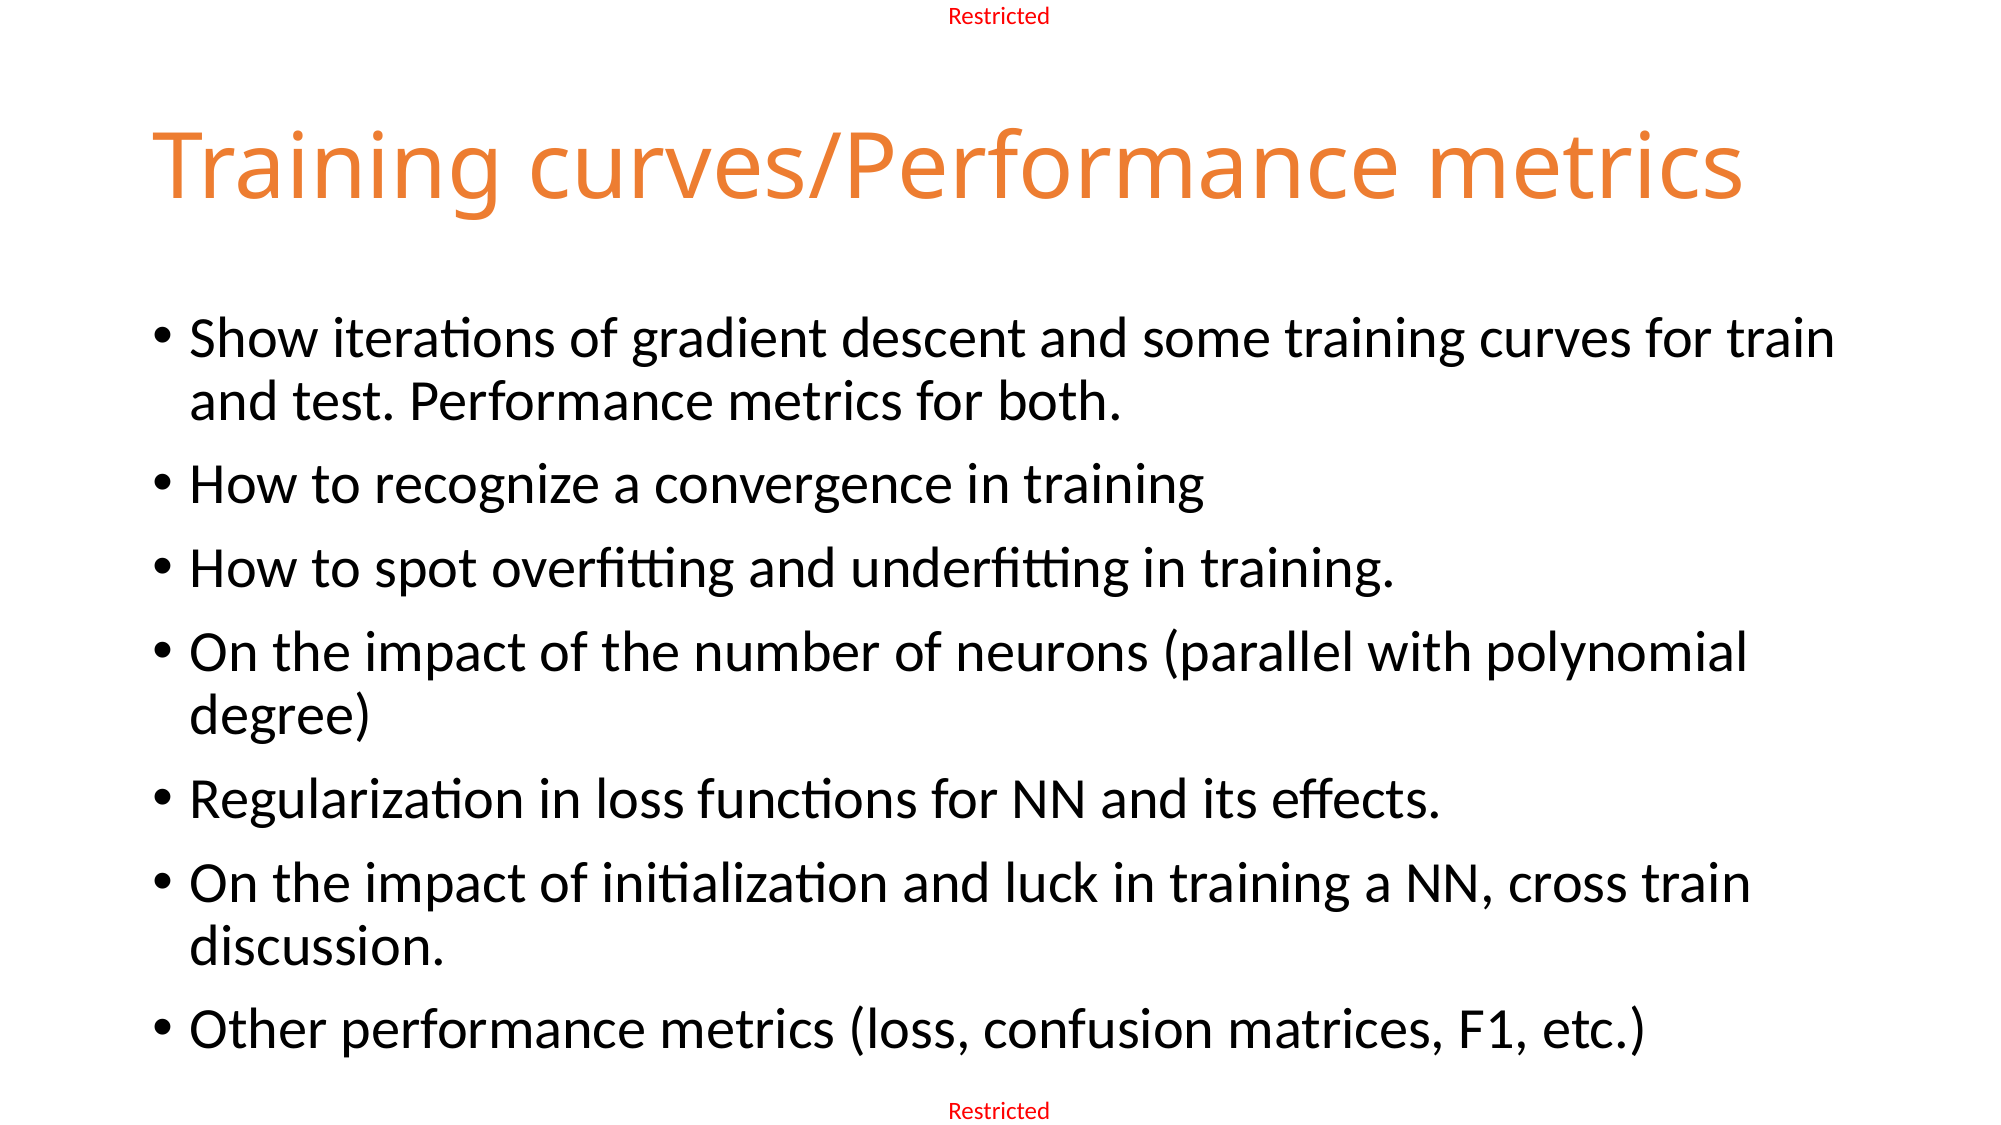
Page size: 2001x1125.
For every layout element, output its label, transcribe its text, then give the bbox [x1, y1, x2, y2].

title Training curves/Performance metrics [137, 59, 1863, 278]
list Show iterations of gradient descent and some training curves for train and test. Performance metrics for both. How to recognize a convergence in training How to spot overfitting and underfitting in training. On the impact of the number of neurons (parallel with polynomial degree) Regularization in loss functions for NN and its effects. On the impact of initialization and luck in training a NN, cross train discussion. Other performance metrics (loss, confusion matrices, F1, etc.) [137, 299, 1863, 1097]
